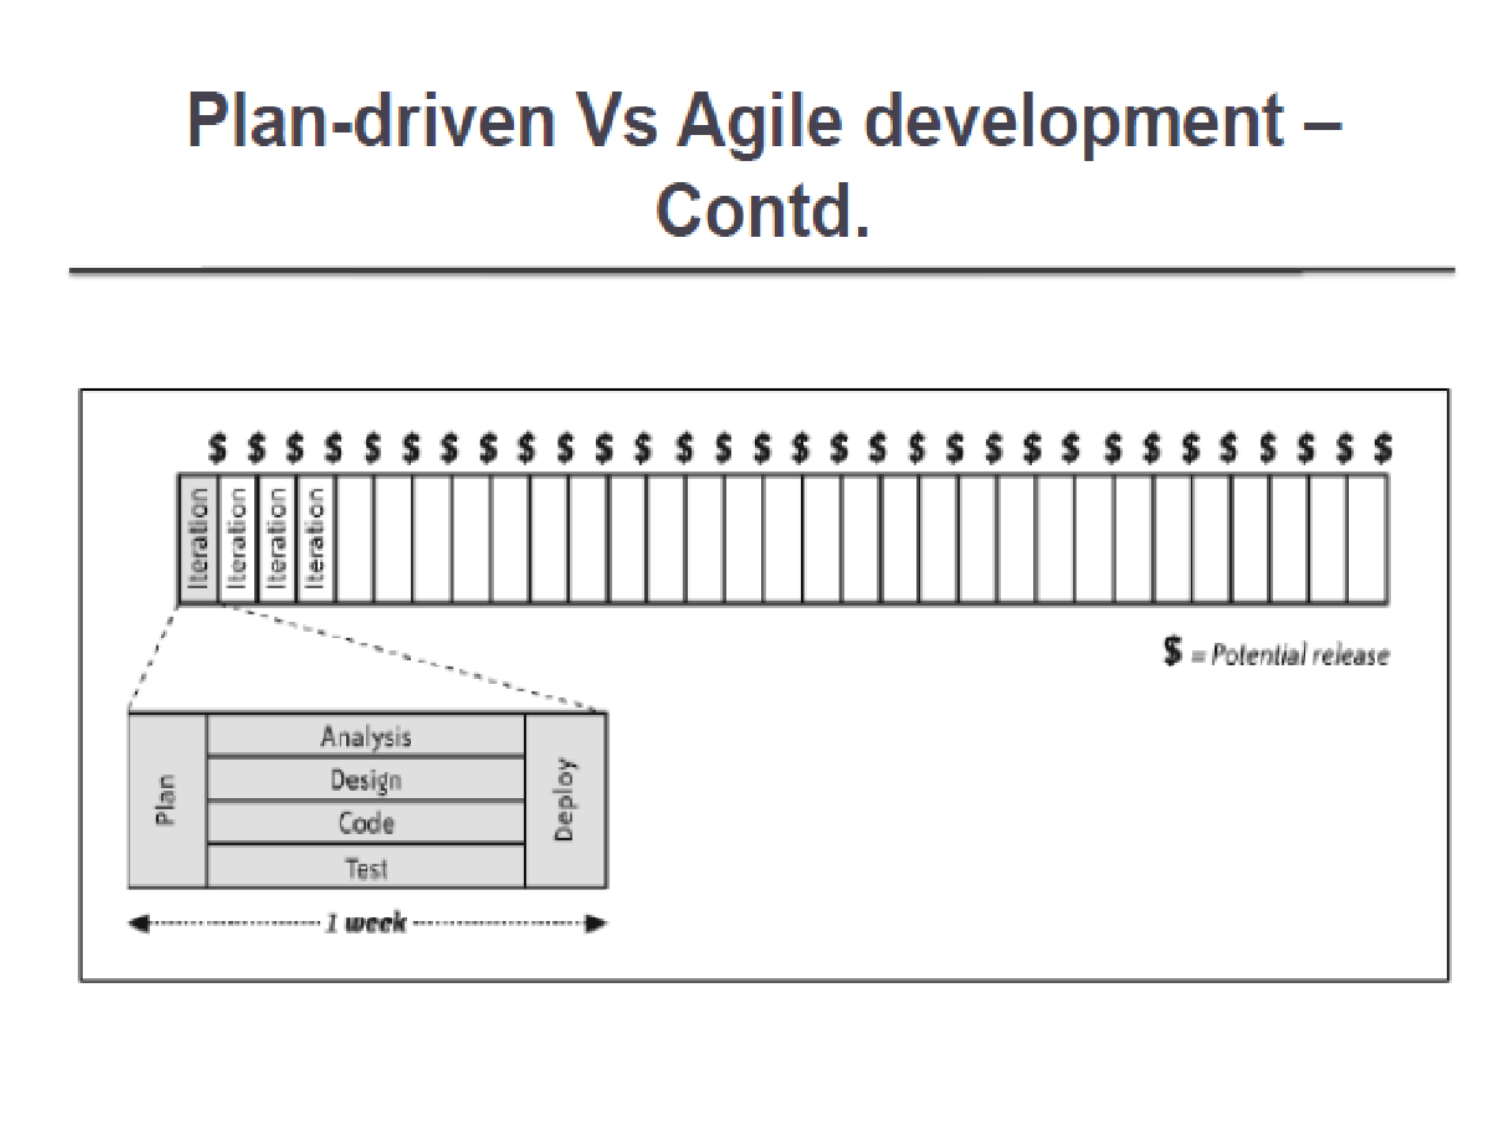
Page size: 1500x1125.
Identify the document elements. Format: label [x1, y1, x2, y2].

list [37, 37, 1488, 1101]
